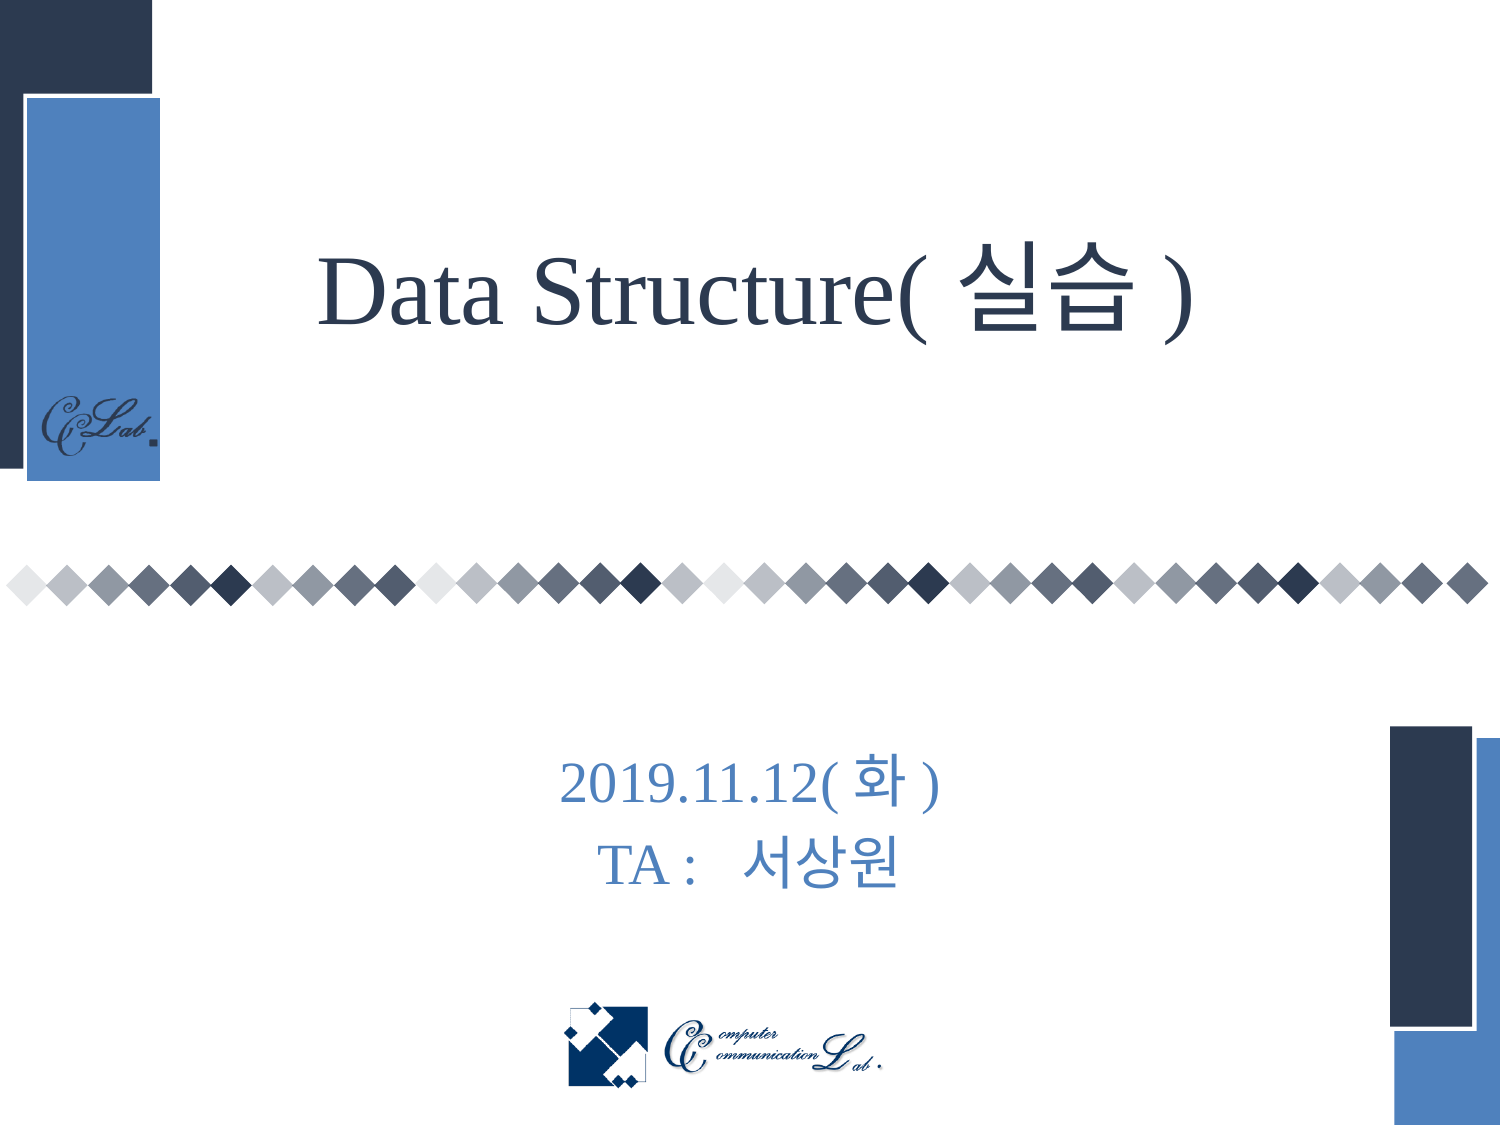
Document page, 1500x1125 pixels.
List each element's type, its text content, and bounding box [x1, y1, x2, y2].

picture [27, 98, 160, 481]
title Data Structure(실습) [171, 90, 1341, 480]
picture [562, 999, 886, 1091]
subtitle 2019.11.12(화) TA : 서상원 [225, 676, 1275, 964]
